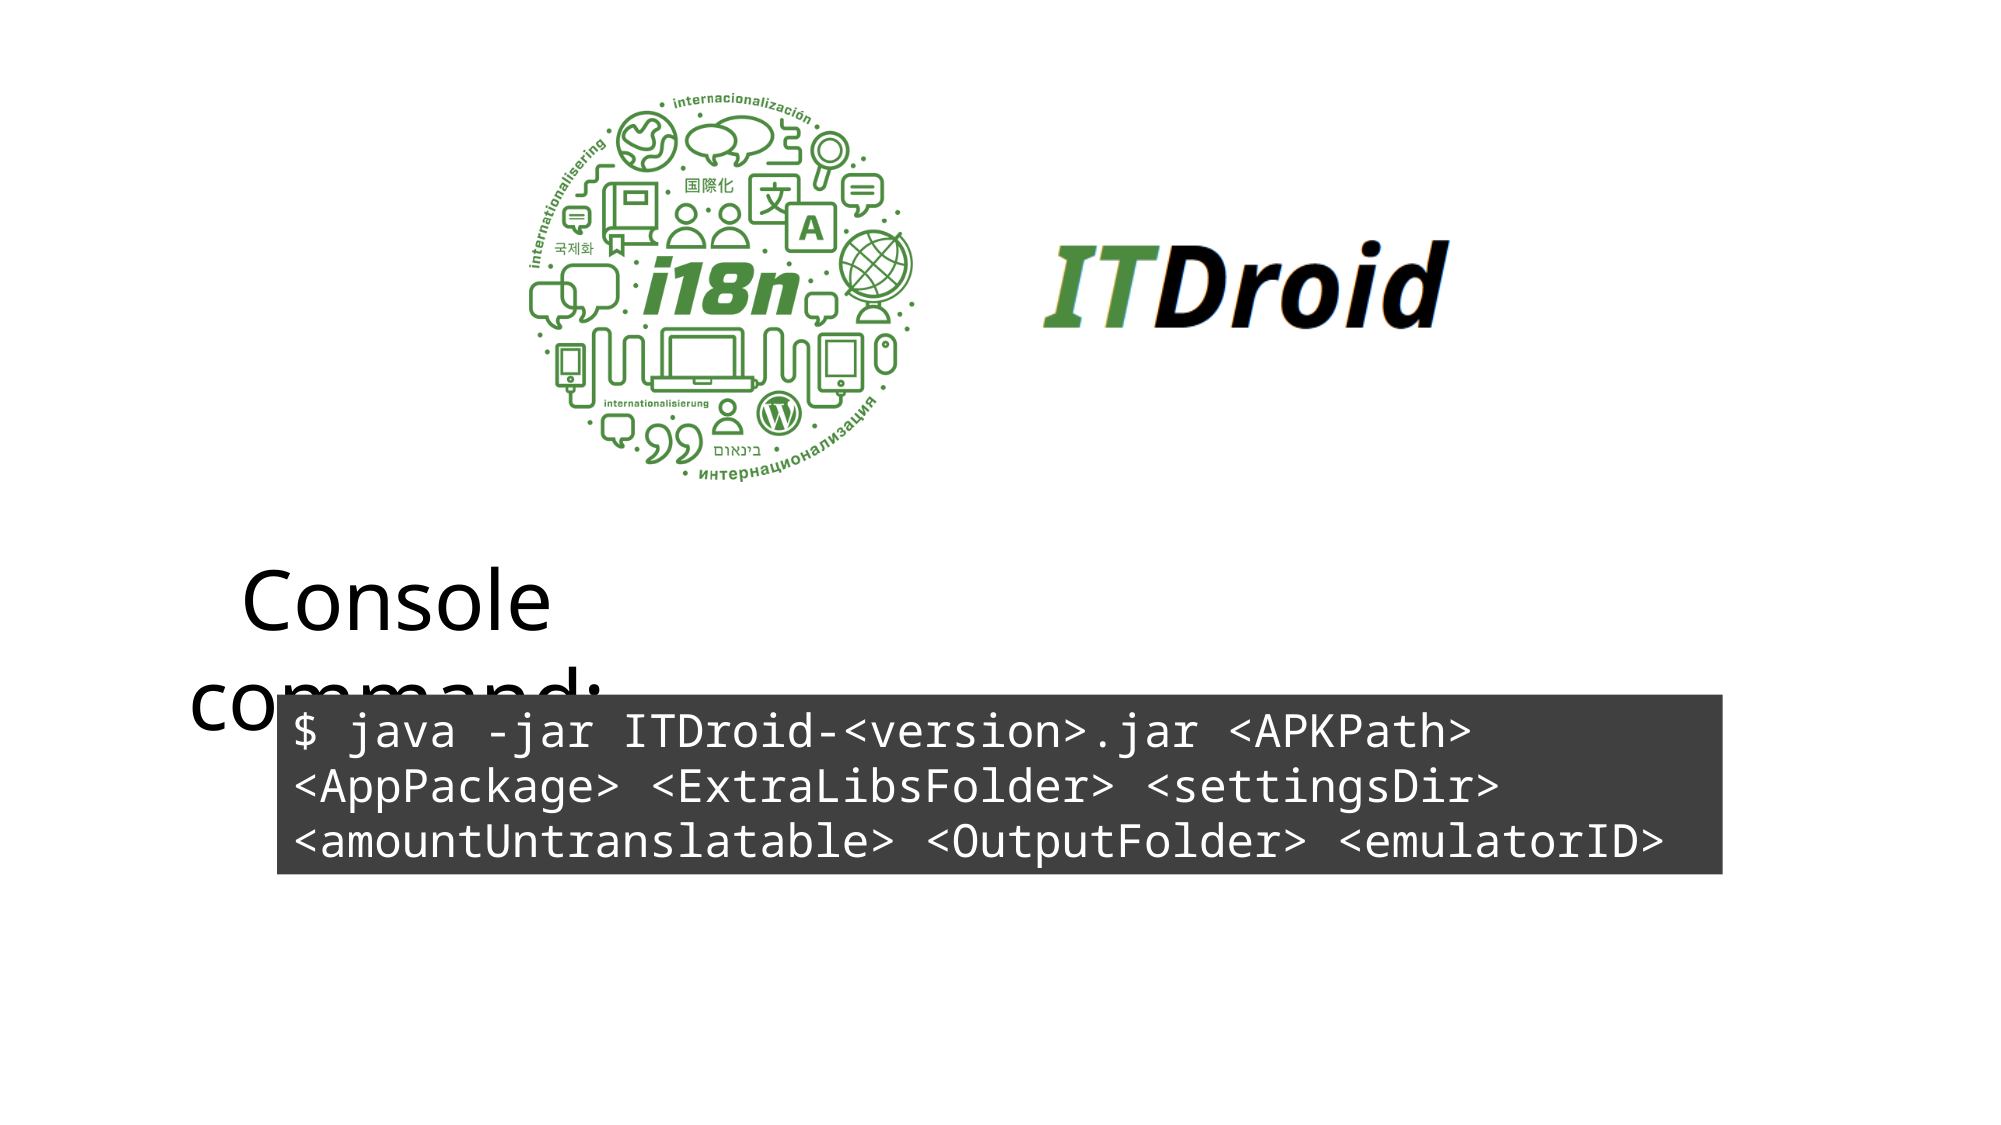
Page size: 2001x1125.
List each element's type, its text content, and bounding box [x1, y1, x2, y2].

text_box Console command: [121, 539, 673, 755]
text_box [500, 71, 1500, 501]
text_box $ java -jar ITDroid-<version>.jar <APKPath> <AppPackage> <ExtraLibsFolder> <settingsDir> <amountUntranslatable> <OutputFolder> <emulatorID> [277, 694, 1723, 875]
